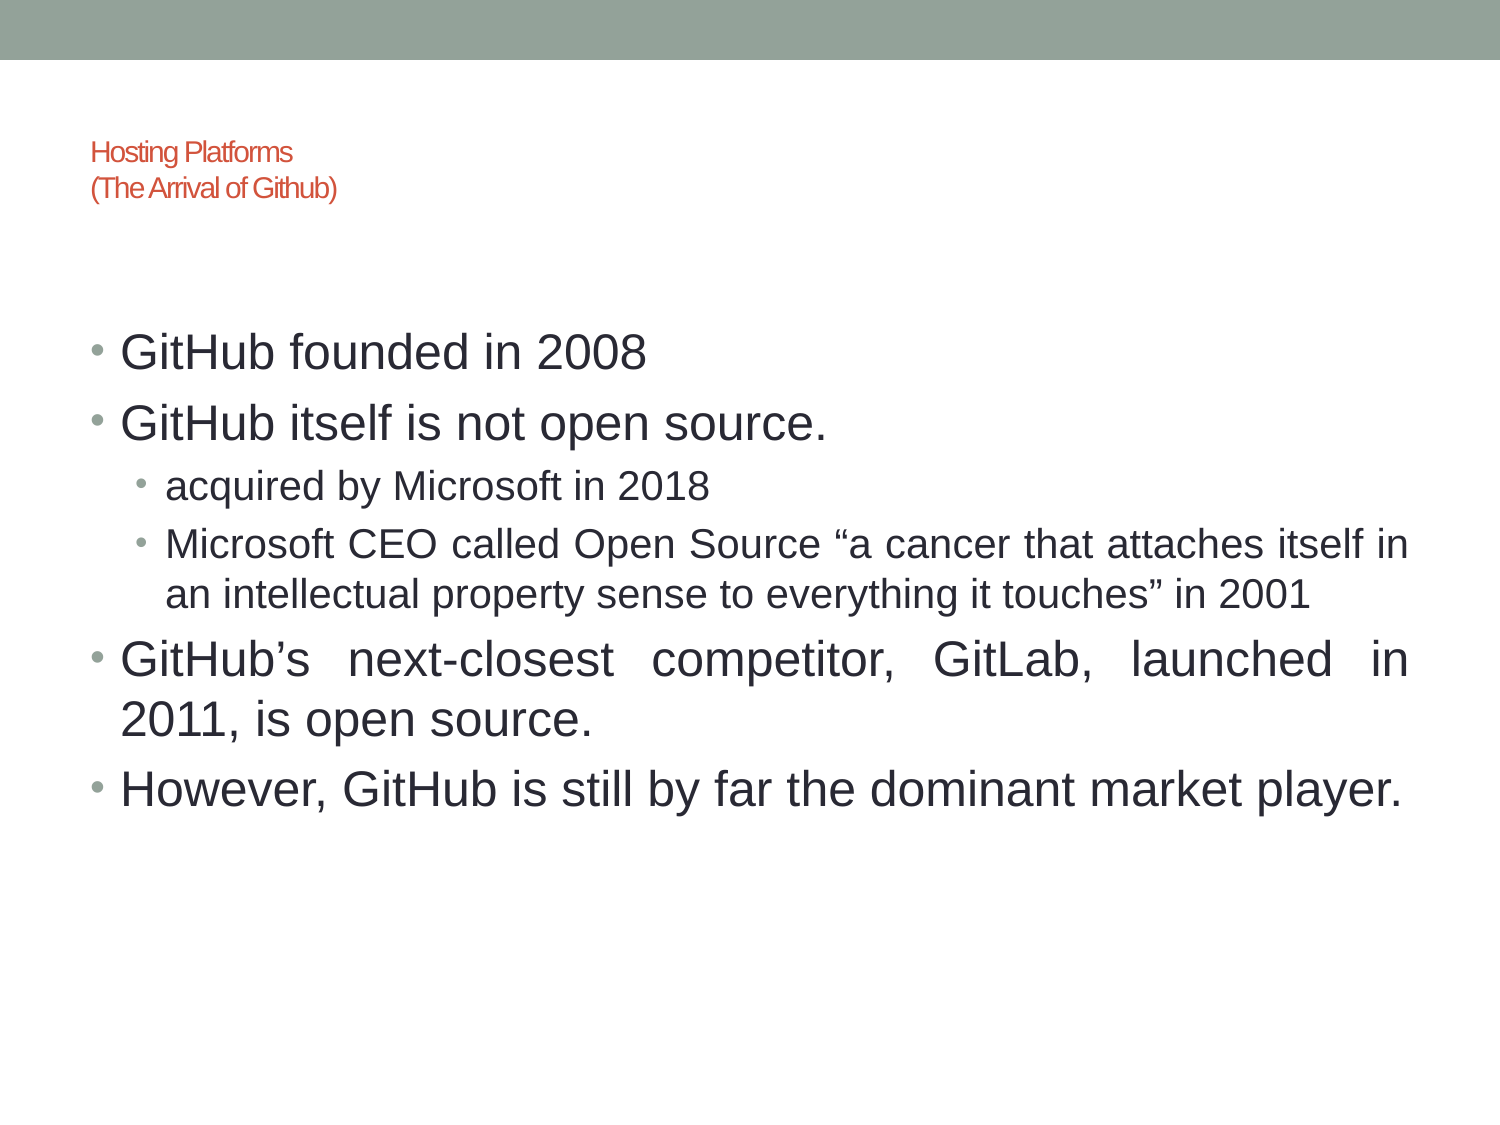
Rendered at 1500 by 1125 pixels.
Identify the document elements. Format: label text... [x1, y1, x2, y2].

list GitHub founded in 2008 GitHub itself is not open source. acquired by Microsoft in 2018 Microsoft CEO called Open Source “a cancer that attaches itself in an intellectual property sense to everything it touches” in 2001 GitHub’s next-closest competitor, GitLab, launched in 2011, is open source. However, GitHub is still by far the dominant market player. [75, 312, 1425, 1113]
title Hosting Platforms (The Arrival of Github) [75, 87, 1425, 250]
